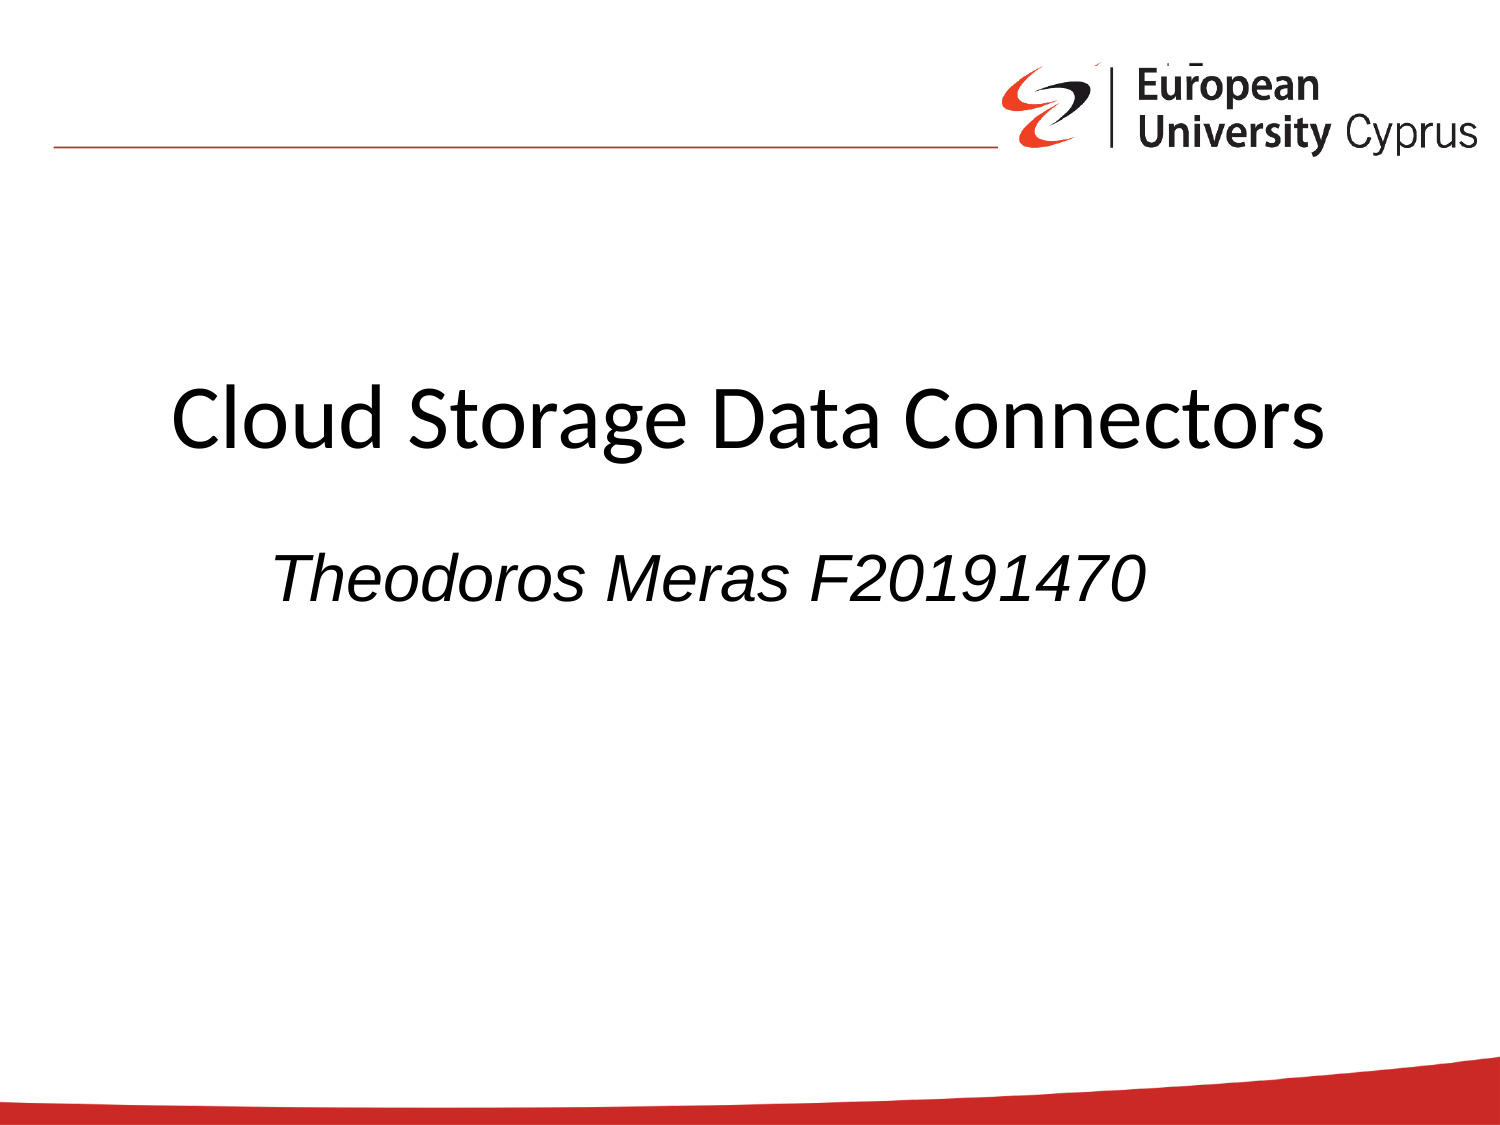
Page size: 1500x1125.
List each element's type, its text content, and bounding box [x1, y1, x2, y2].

picture [0, 0, 1500, 1125]
subtitle Theodoros Meras F20191470 [183, 527, 1233, 815]
title Cloud Storage Data Connectors [112, 349, 1388, 591]
